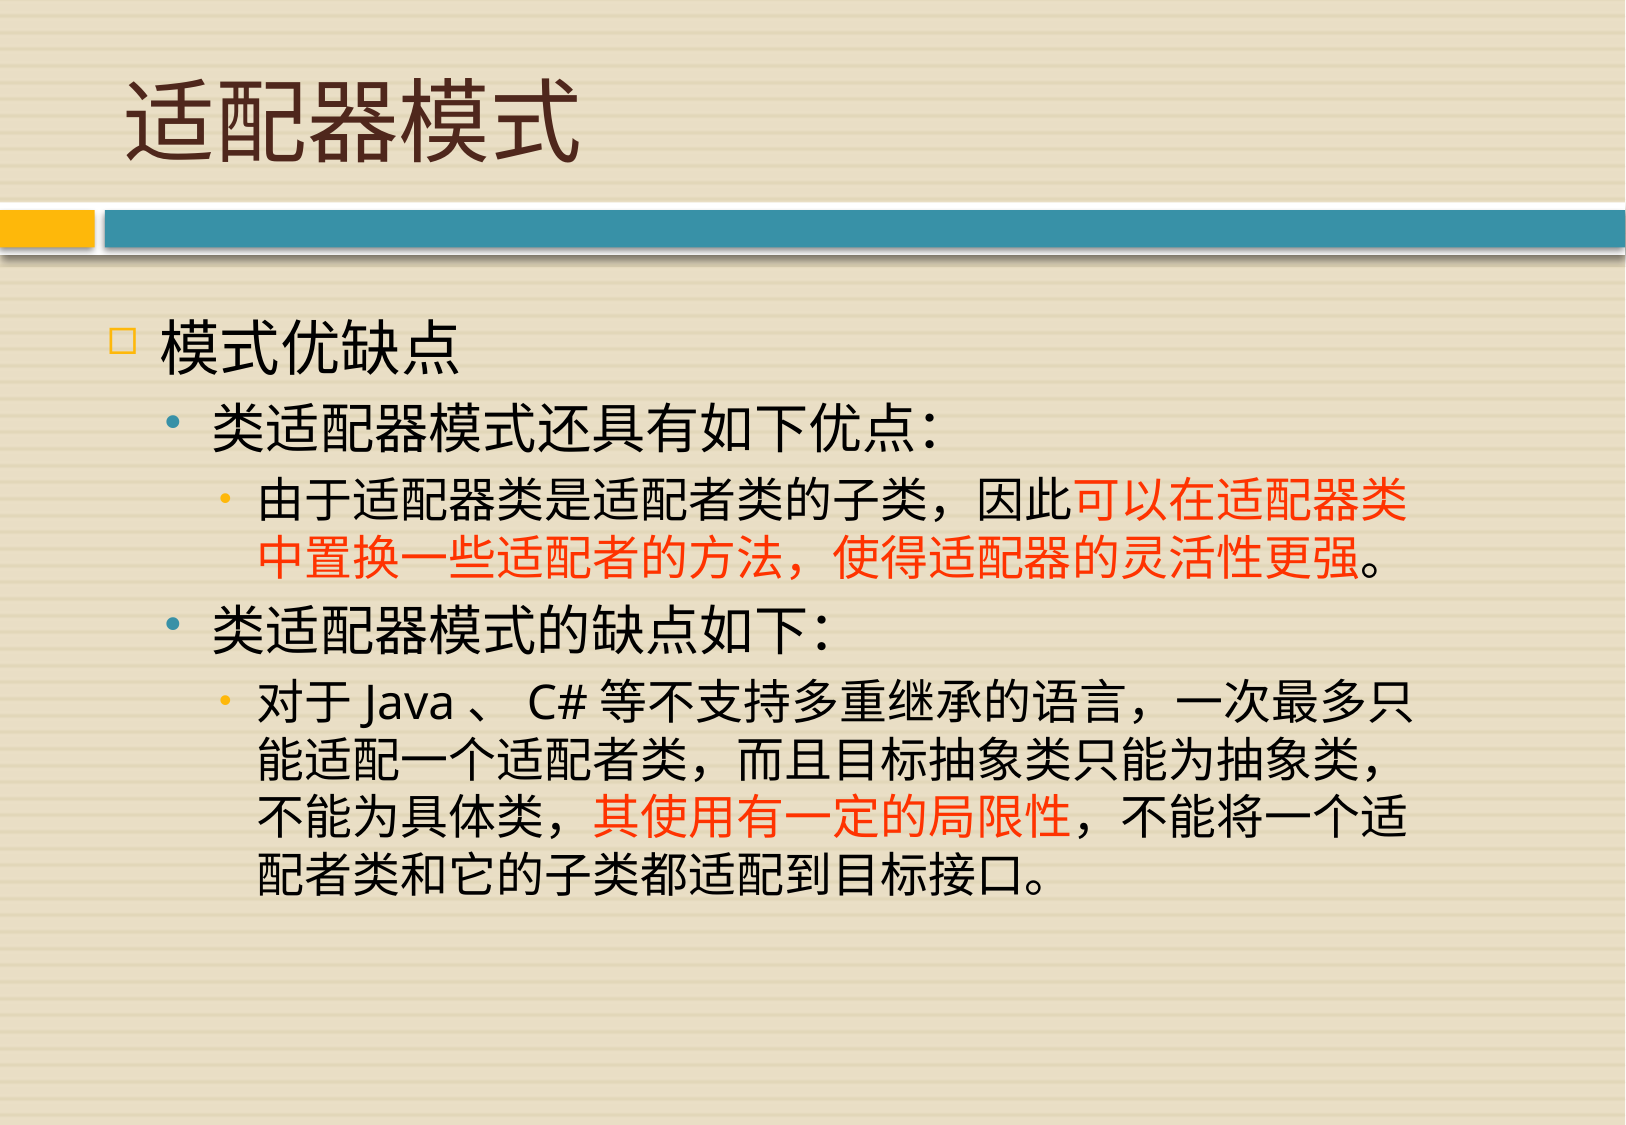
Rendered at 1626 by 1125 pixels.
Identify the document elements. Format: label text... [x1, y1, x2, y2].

text_box 模式优缺点 类适配器模式还具有如下优点： 由于适配器类是适配者类的子类，因此可以在适配器类中置换一些适配者的方法，使得适配器的灵活性更强。 类适配器模式的缺点如下： 对于Java、C#等不支持多重继承的语言，一次最多只能适配一个适配者类，而且目标抽象类只能为抽象类，不能为具体类，其使用有一定的局限性，不能将一个适配者类和它的子类都适配到目标接口。 [91, 302, 1467, 978]
title 适配器模式 [108, 37, 1558, 200]
